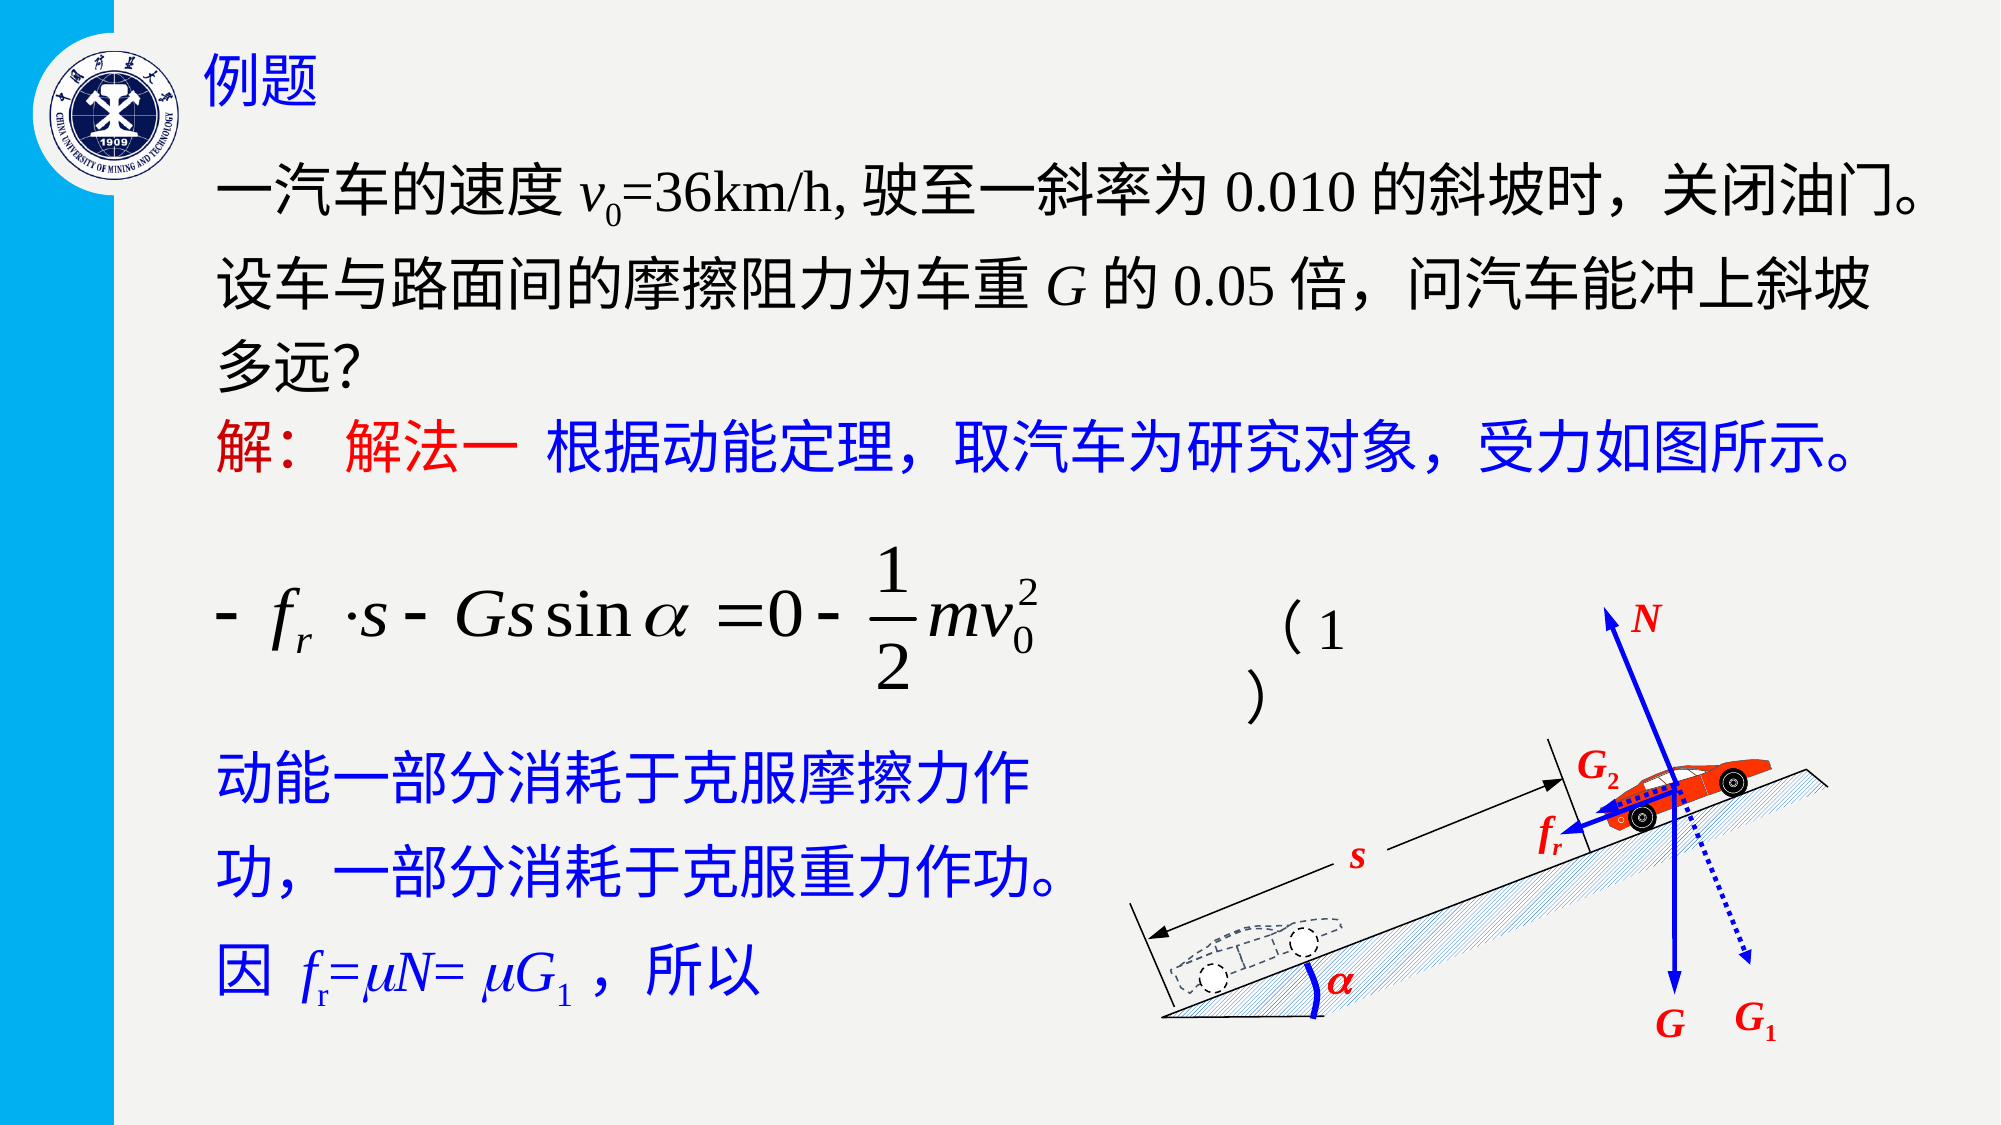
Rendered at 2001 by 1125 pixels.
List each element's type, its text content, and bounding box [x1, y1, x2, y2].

text_box 解： 解法一 根据动能定理，取汽车为研究对象，受力如图所示。 [200, 403, 1912, 488]
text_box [1129, 583, 1829, 1054]
text_box 一汽车的速度v0=36km/h,驶至一斜率为0.010的斜坡时，关闭油门。设车与路面间的摩擦阻力为车重G的0.05倍，问汽车能冲上斜坡多远？ [200, 129, 1945, 409]
picture [47, 47, 181, 181]
text_box 动能一部分消耗于克服摩擦力作功，一部分消耗于克服重力作功。因 fr=N= G1，所以 [200, 709, 1086, 1021]
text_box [203, 527, 1390, 705]
